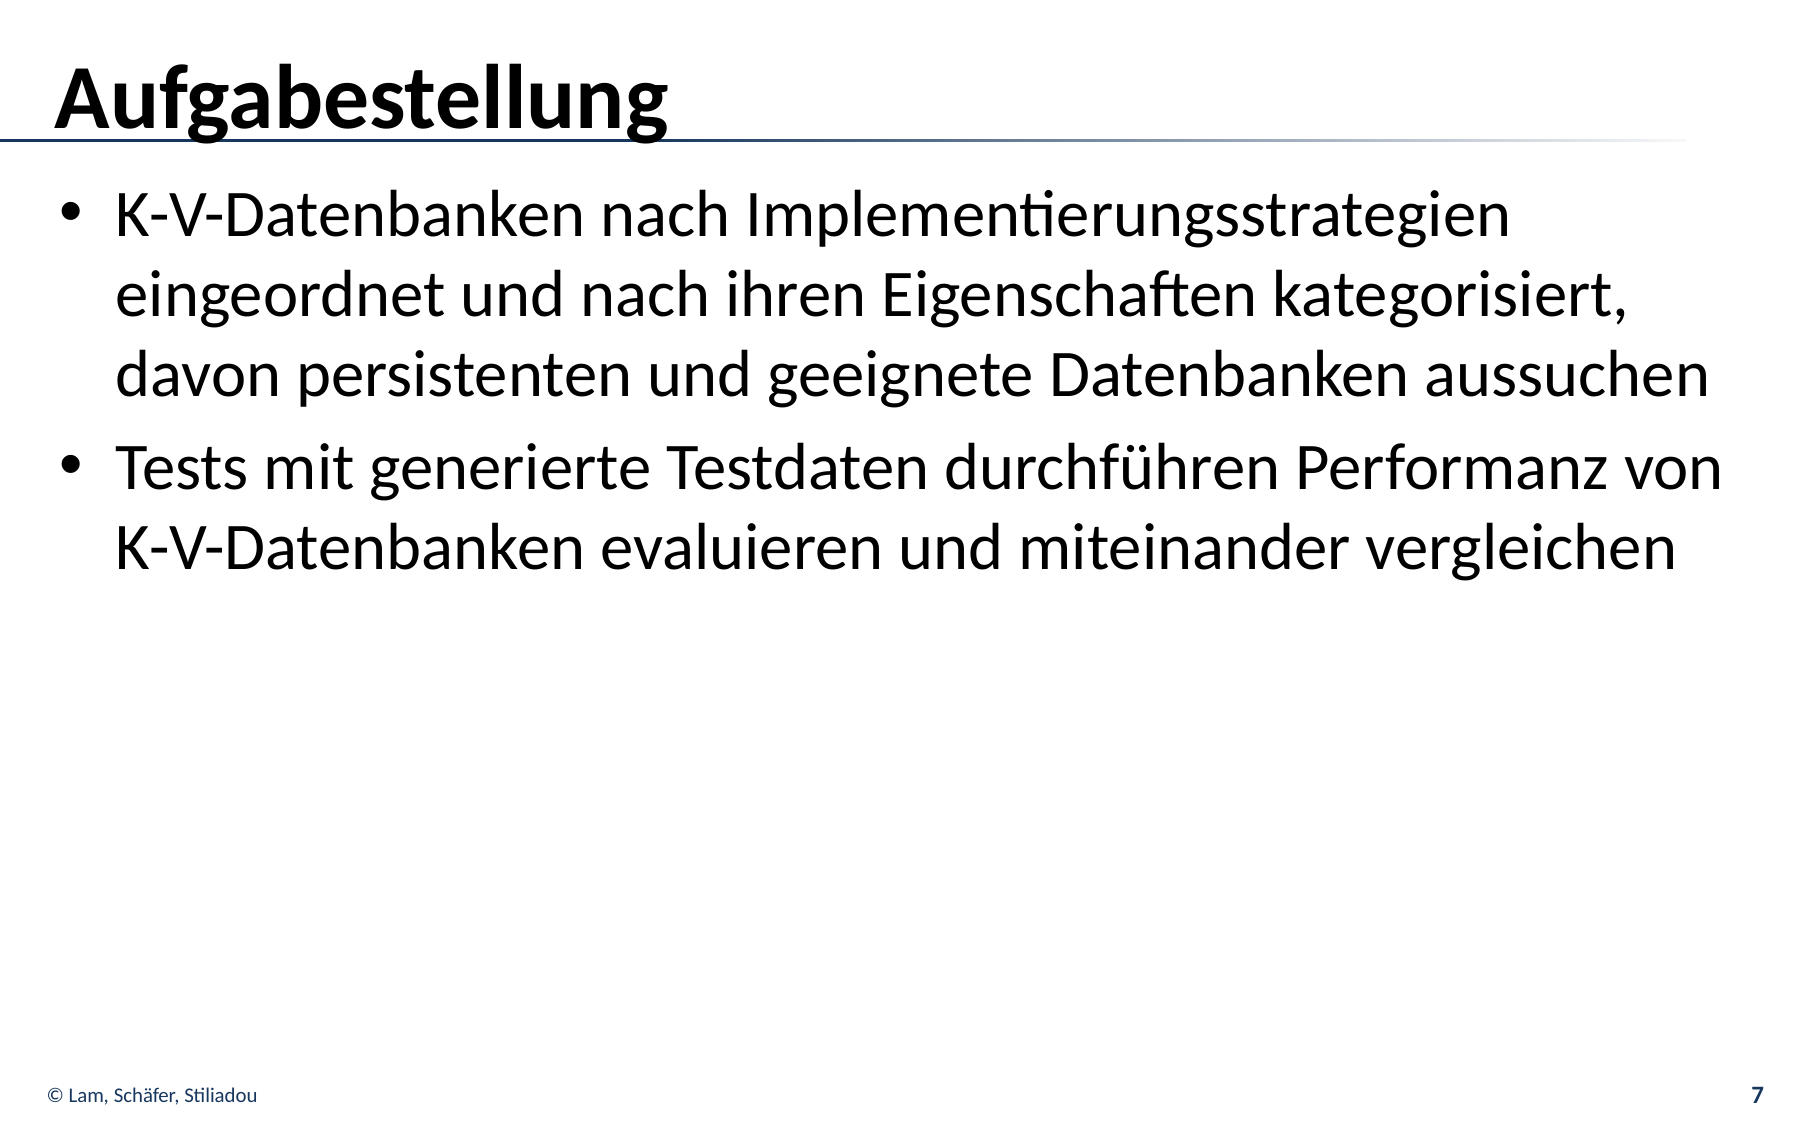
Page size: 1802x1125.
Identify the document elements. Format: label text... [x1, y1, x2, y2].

list K-V-Datenbanken nach Implementierungsstrategien eingeordnet und nach ihren Eigenschaften kategorisiert, davon persistenten und geeignete Datenbanken aussuchen Tests mit generierte Testdaten durchführen Performanz von K-V-Datenbanken evaluieren und miteinander vergleichen [44, 162, 1756, 1075]
title Aufgabestellung [40, 29, 1757, 130]
